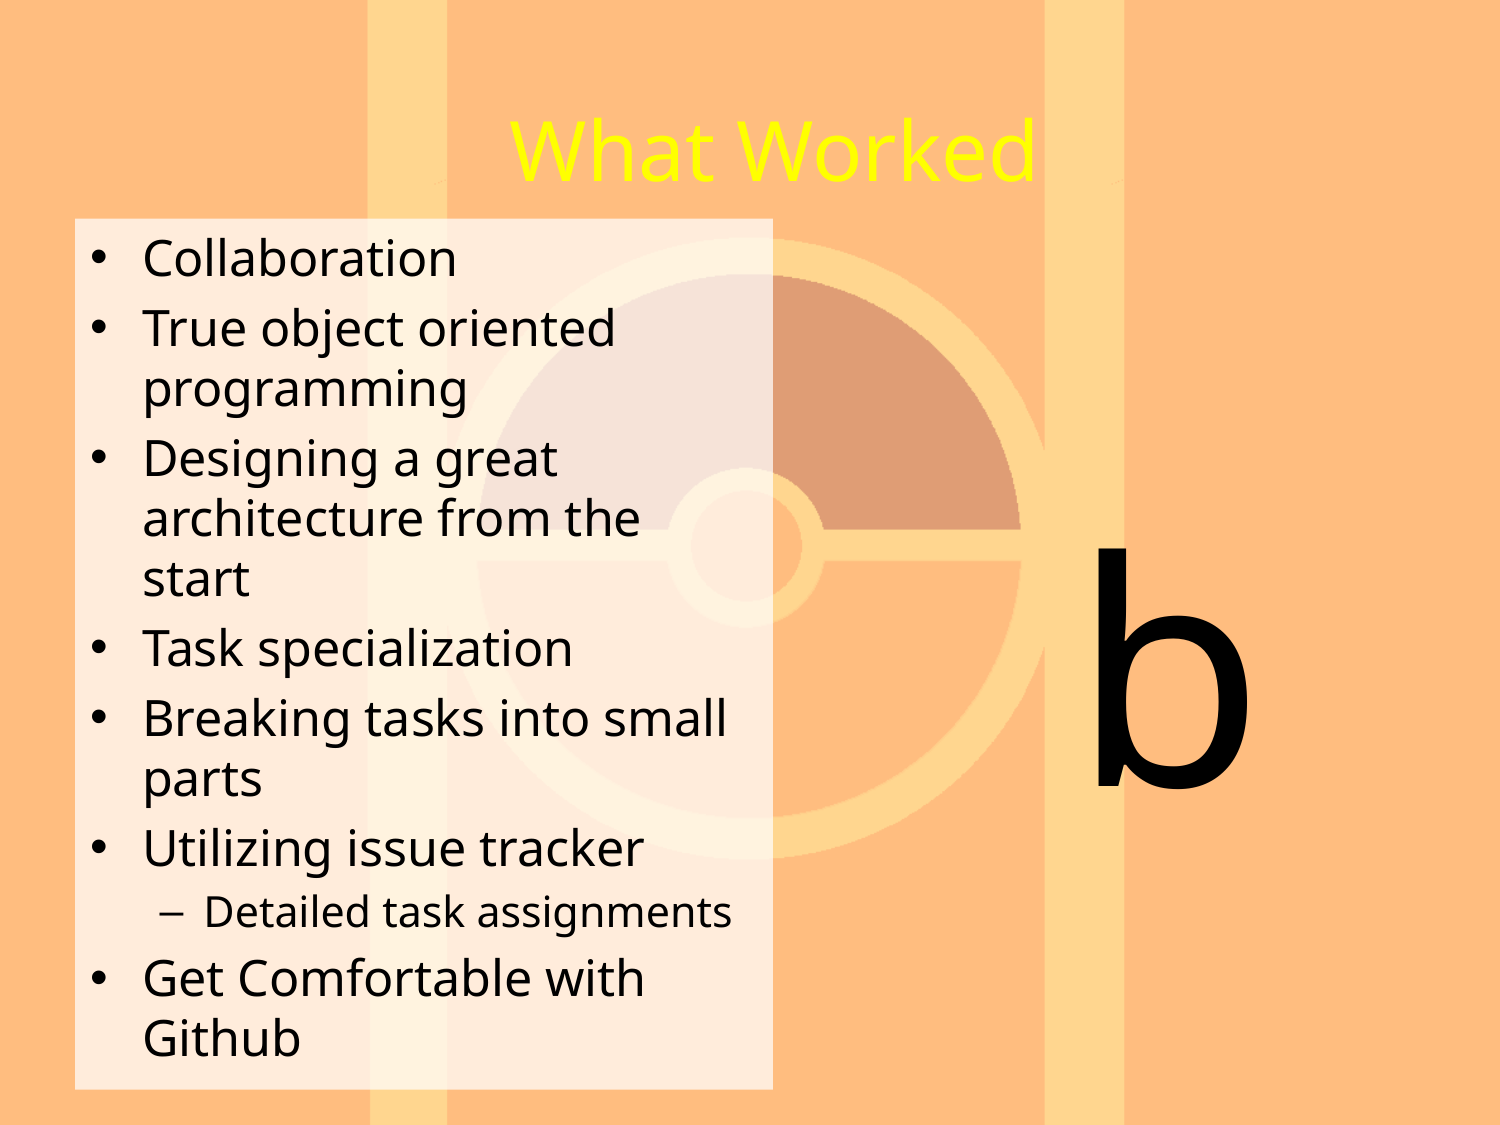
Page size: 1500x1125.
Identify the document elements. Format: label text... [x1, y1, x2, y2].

list Collaboration True object oriented programming Designing a great architecture from the start Task specialization Breaking tasks into small parts Utilizing issue tracker Detailed task assignments Get Comfortable with Github [75, 218, 773, 1090]
text_box What Worked [99, 53, 1450, 242]
list b [837, 466, 1500, 778]
picture [0, 0, 1500, 1125]
